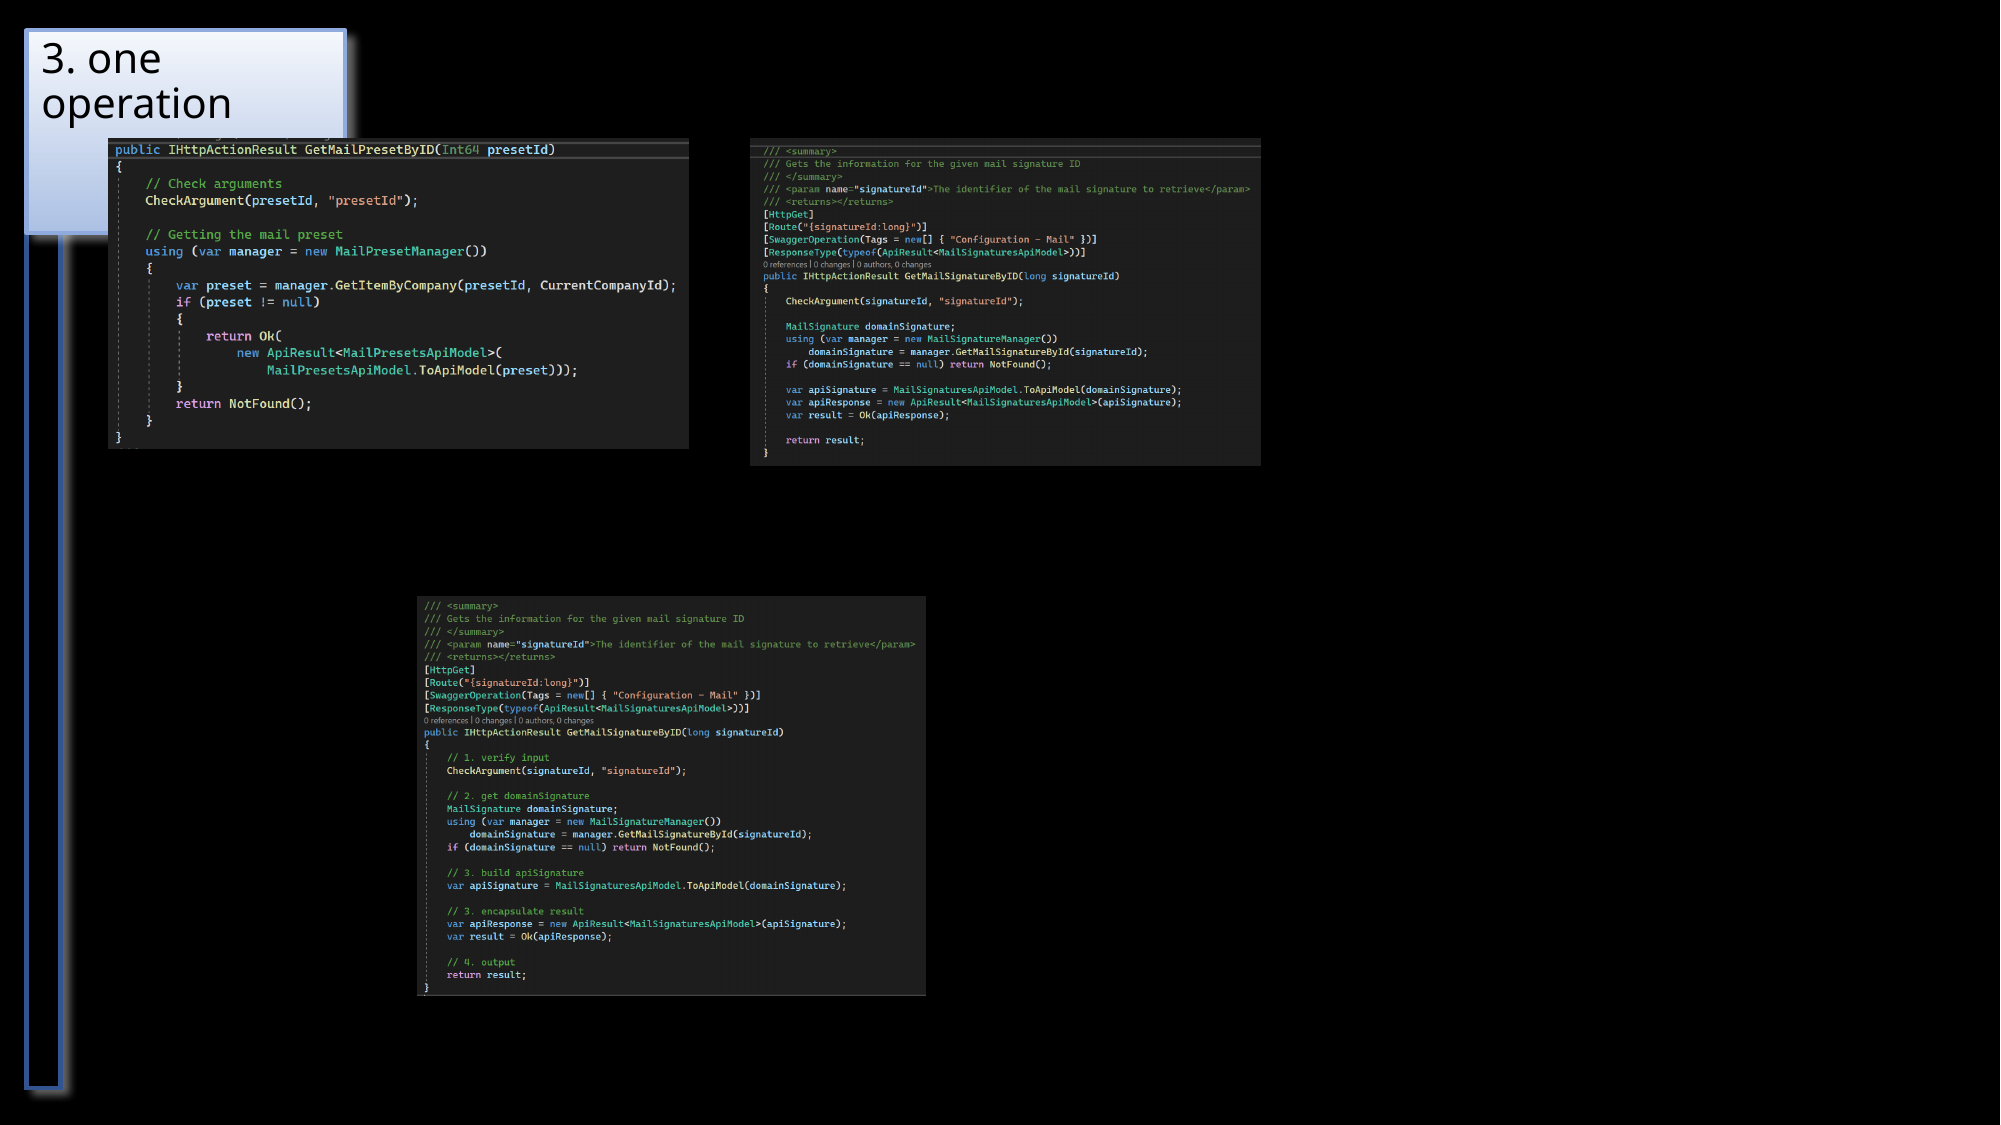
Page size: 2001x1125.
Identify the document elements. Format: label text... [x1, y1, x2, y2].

title 3. one operation [26, 30, 346, 234]
picture [750, 138, 1261, 466]
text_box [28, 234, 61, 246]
picture [417, 596, 926, 996]
text_box [26, 234, 61, 1088]
picture [108, 138, 689, 449]
